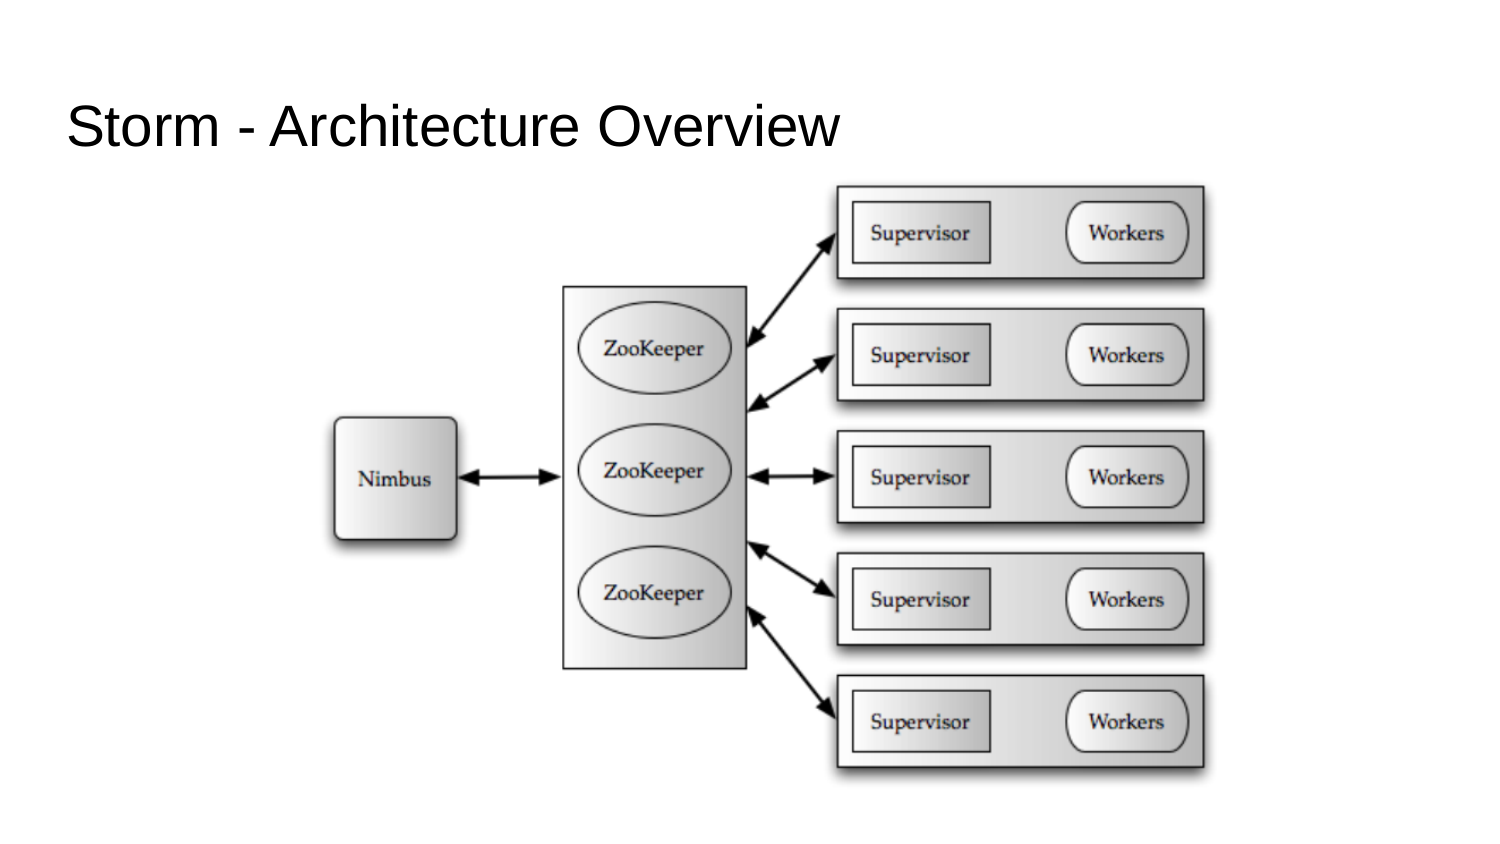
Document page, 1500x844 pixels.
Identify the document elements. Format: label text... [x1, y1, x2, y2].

picture [305, 166, 1252, 794]
title Storm - Architecture Overview [51, 72, 1449, 167]
